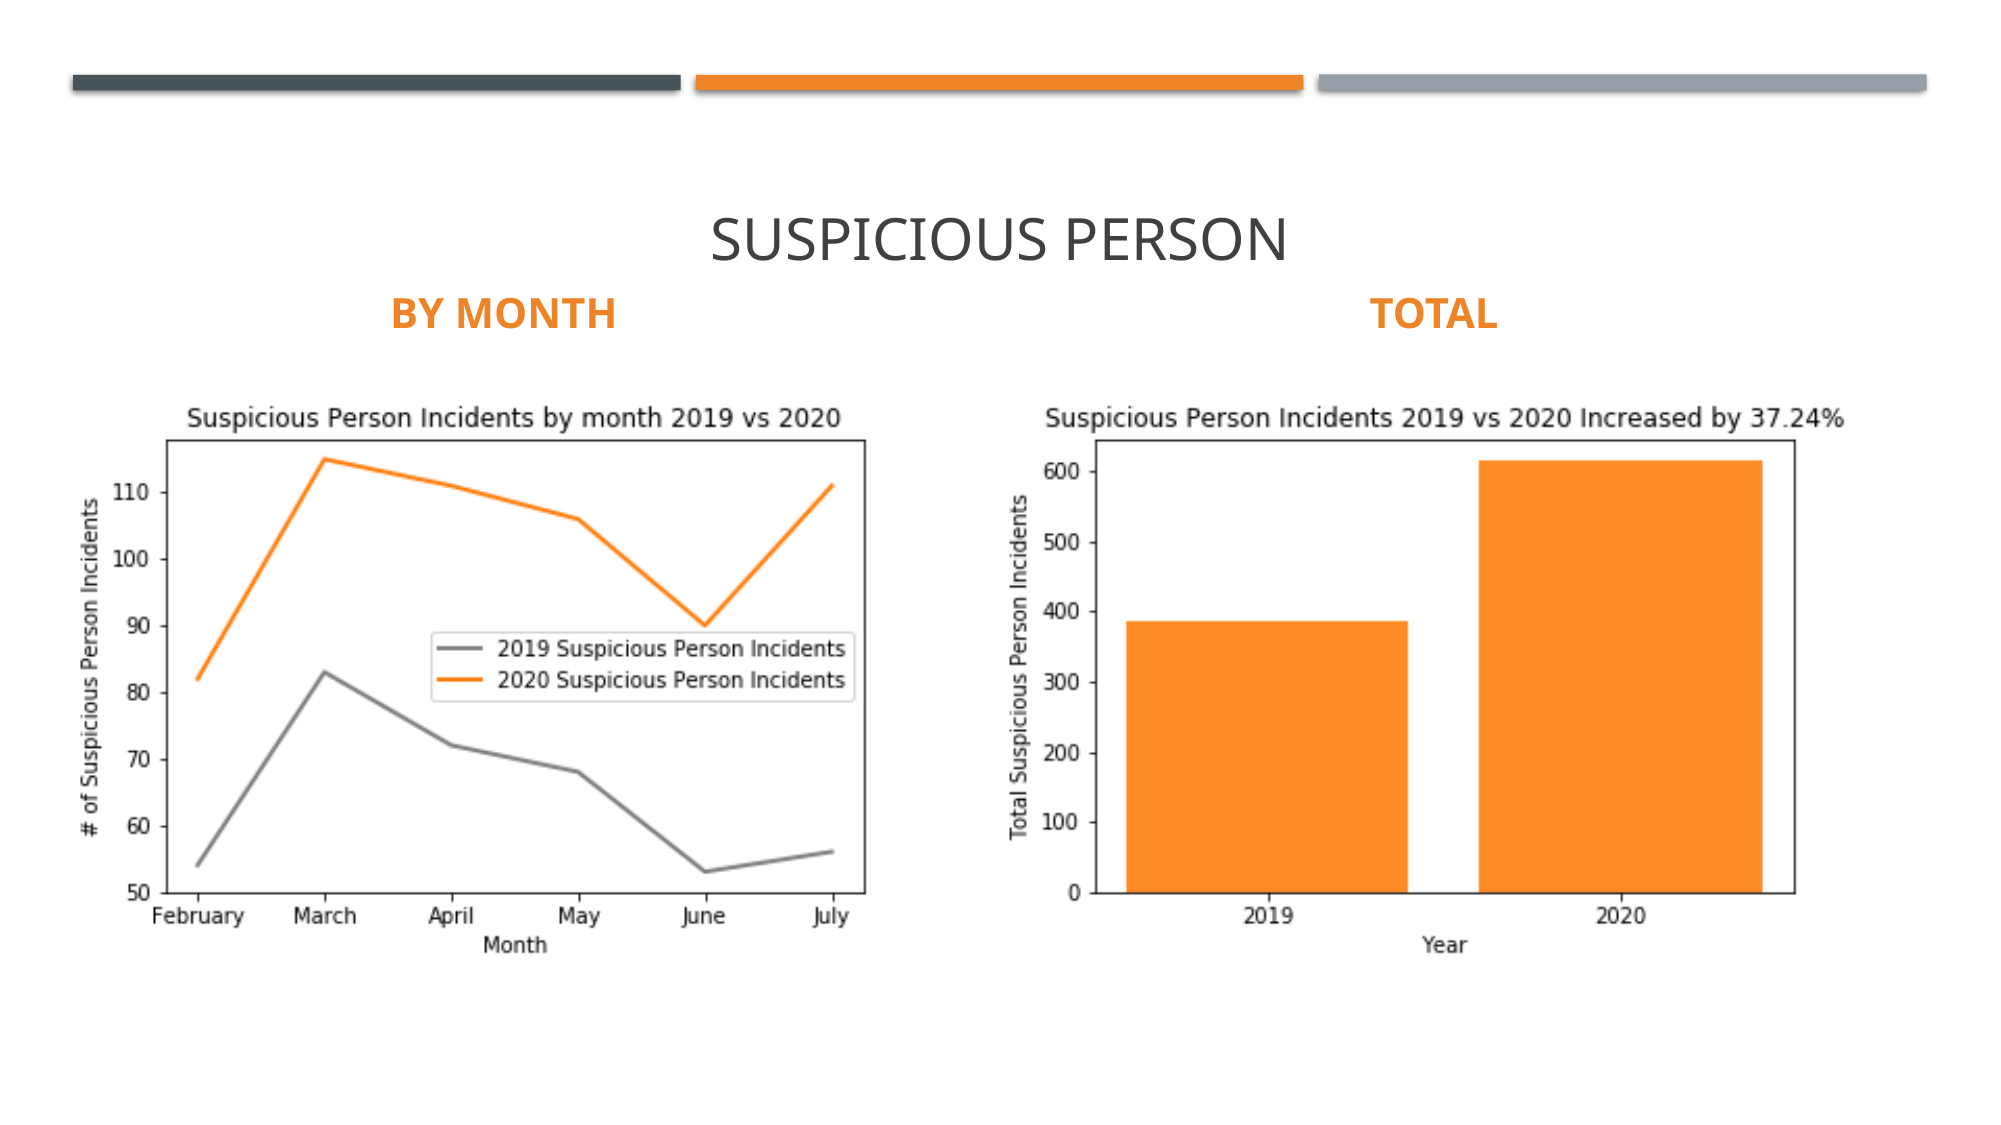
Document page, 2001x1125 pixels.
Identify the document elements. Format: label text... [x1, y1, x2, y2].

picture [53, 367, 955, 969]
text_box TOTAL [986, 279, 1882, 345]
picture [983, 367, 1885, 969]
text_box BY MONTH [56, 279, 952, 345]
text_box SUSPICIOUS PERSON [638, 157, 1362, 280]
